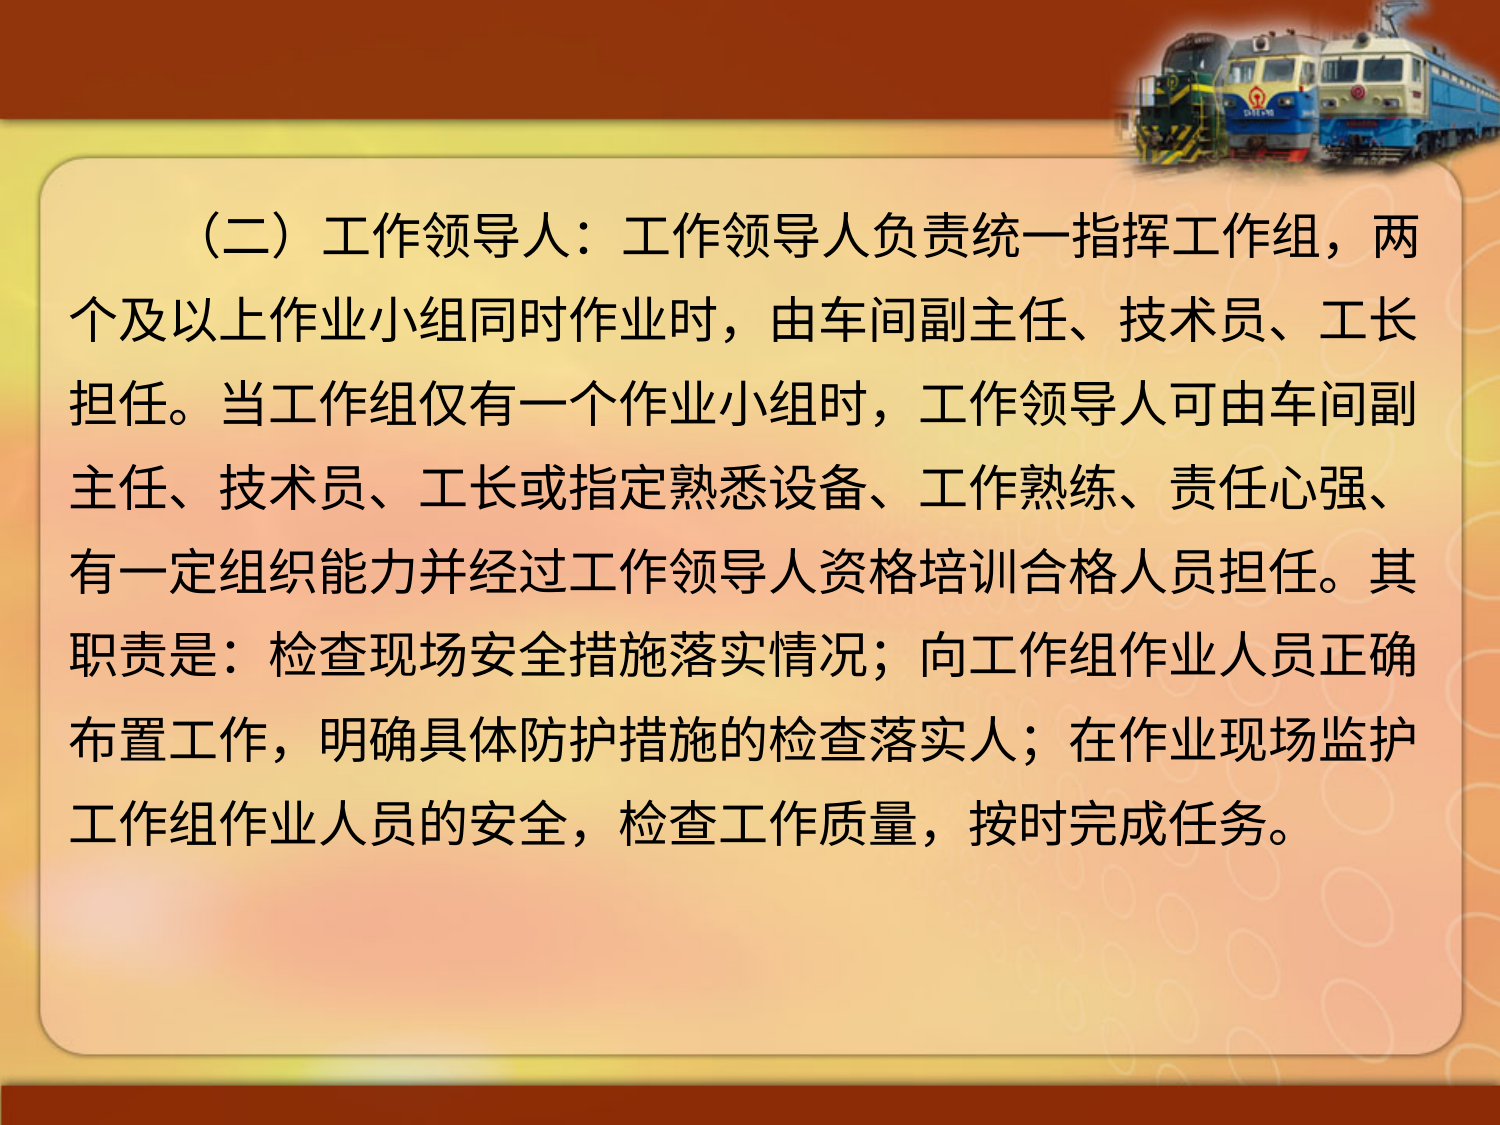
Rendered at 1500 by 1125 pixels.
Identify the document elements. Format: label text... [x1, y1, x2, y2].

picture [0, 0, 1500, 1125]
list （二）工作领导人：工作领导人负责统一指挥工作组，两个及以上作业小组同时作业时，由车间副主任、技术员、工长担任。当工作组仅有一个作业小组时，工作领导人可由车间副主任、技术员、工长或指定熟悉设备、工作熟练、责任心强、有一定组织能力并经过工作领导人资格培训合格人员担任。其职责是：检查现场安全措施落实情况；向工作组作业人员正确布置工作，明确具体防护措施的检查落实人；在作业现场监护工作组作业人员的安全，检查工作质量，按时完成任务。 [53, 172, 1447, 1083]
